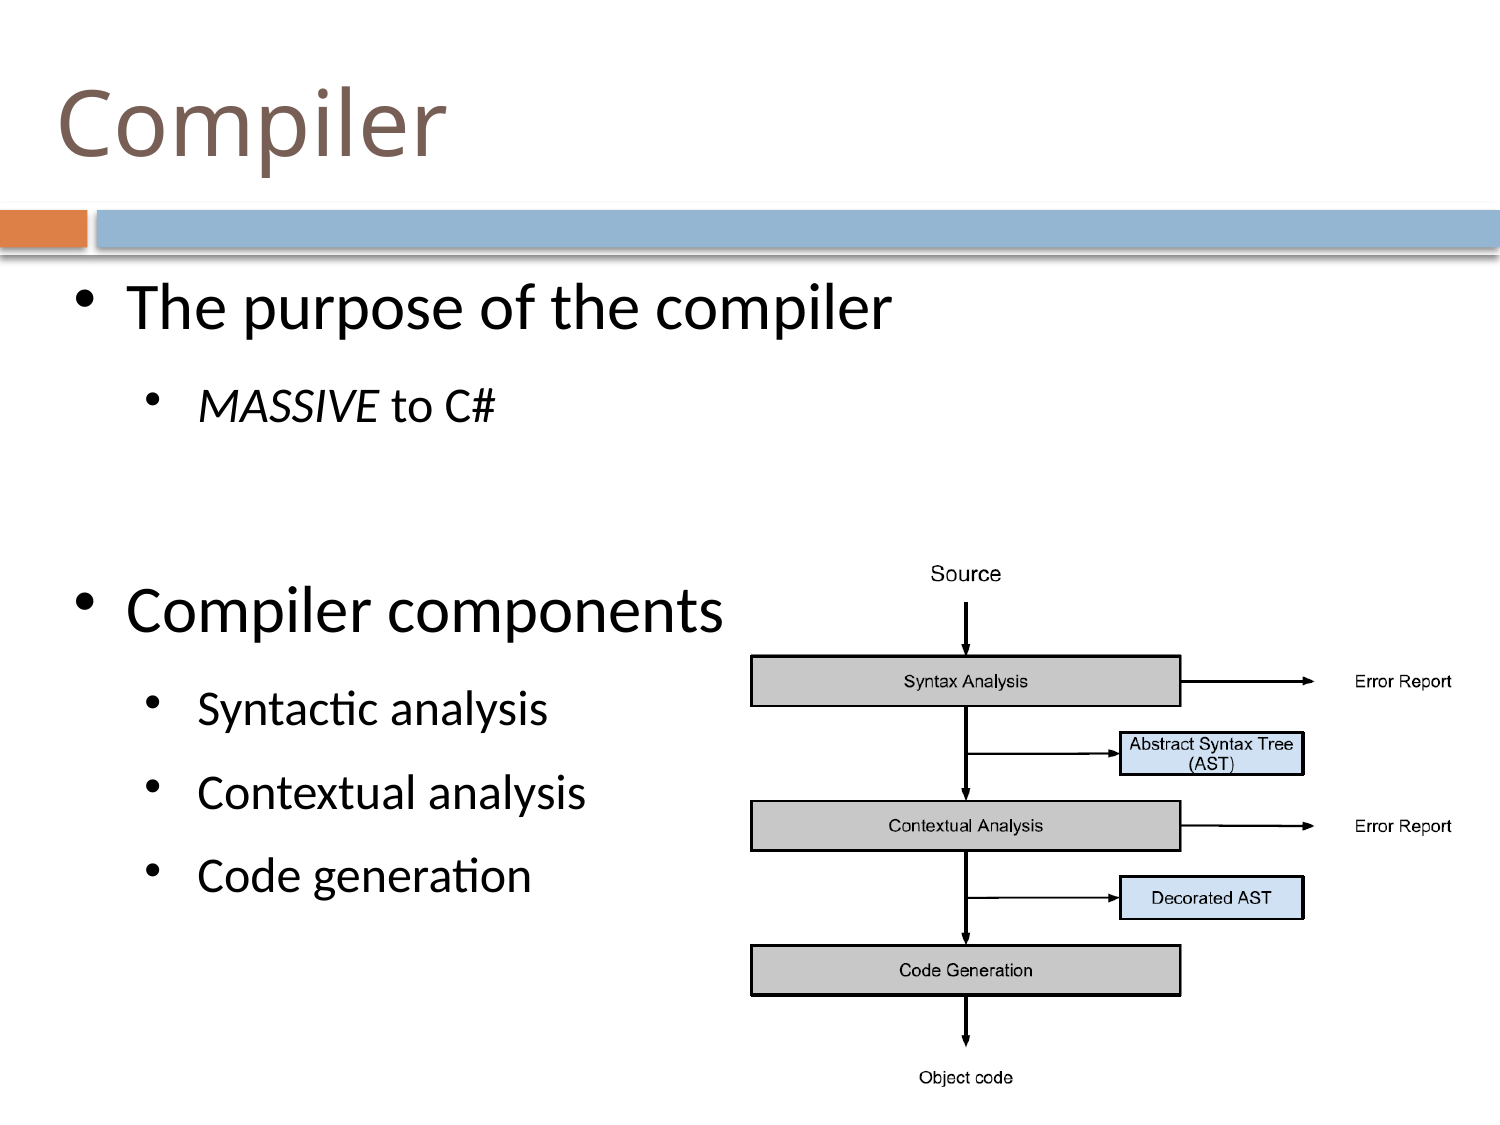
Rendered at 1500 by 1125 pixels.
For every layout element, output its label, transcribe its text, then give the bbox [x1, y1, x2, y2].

text_box The purpose of the compiler MASSIVE to C# Compiler components Syntactic analysis Contextual analysis Code generation [41, 255, 1459, 1094]
picture [749, 559, 1460, 1095]
title Compiler [41, 31, 1459, 209]
